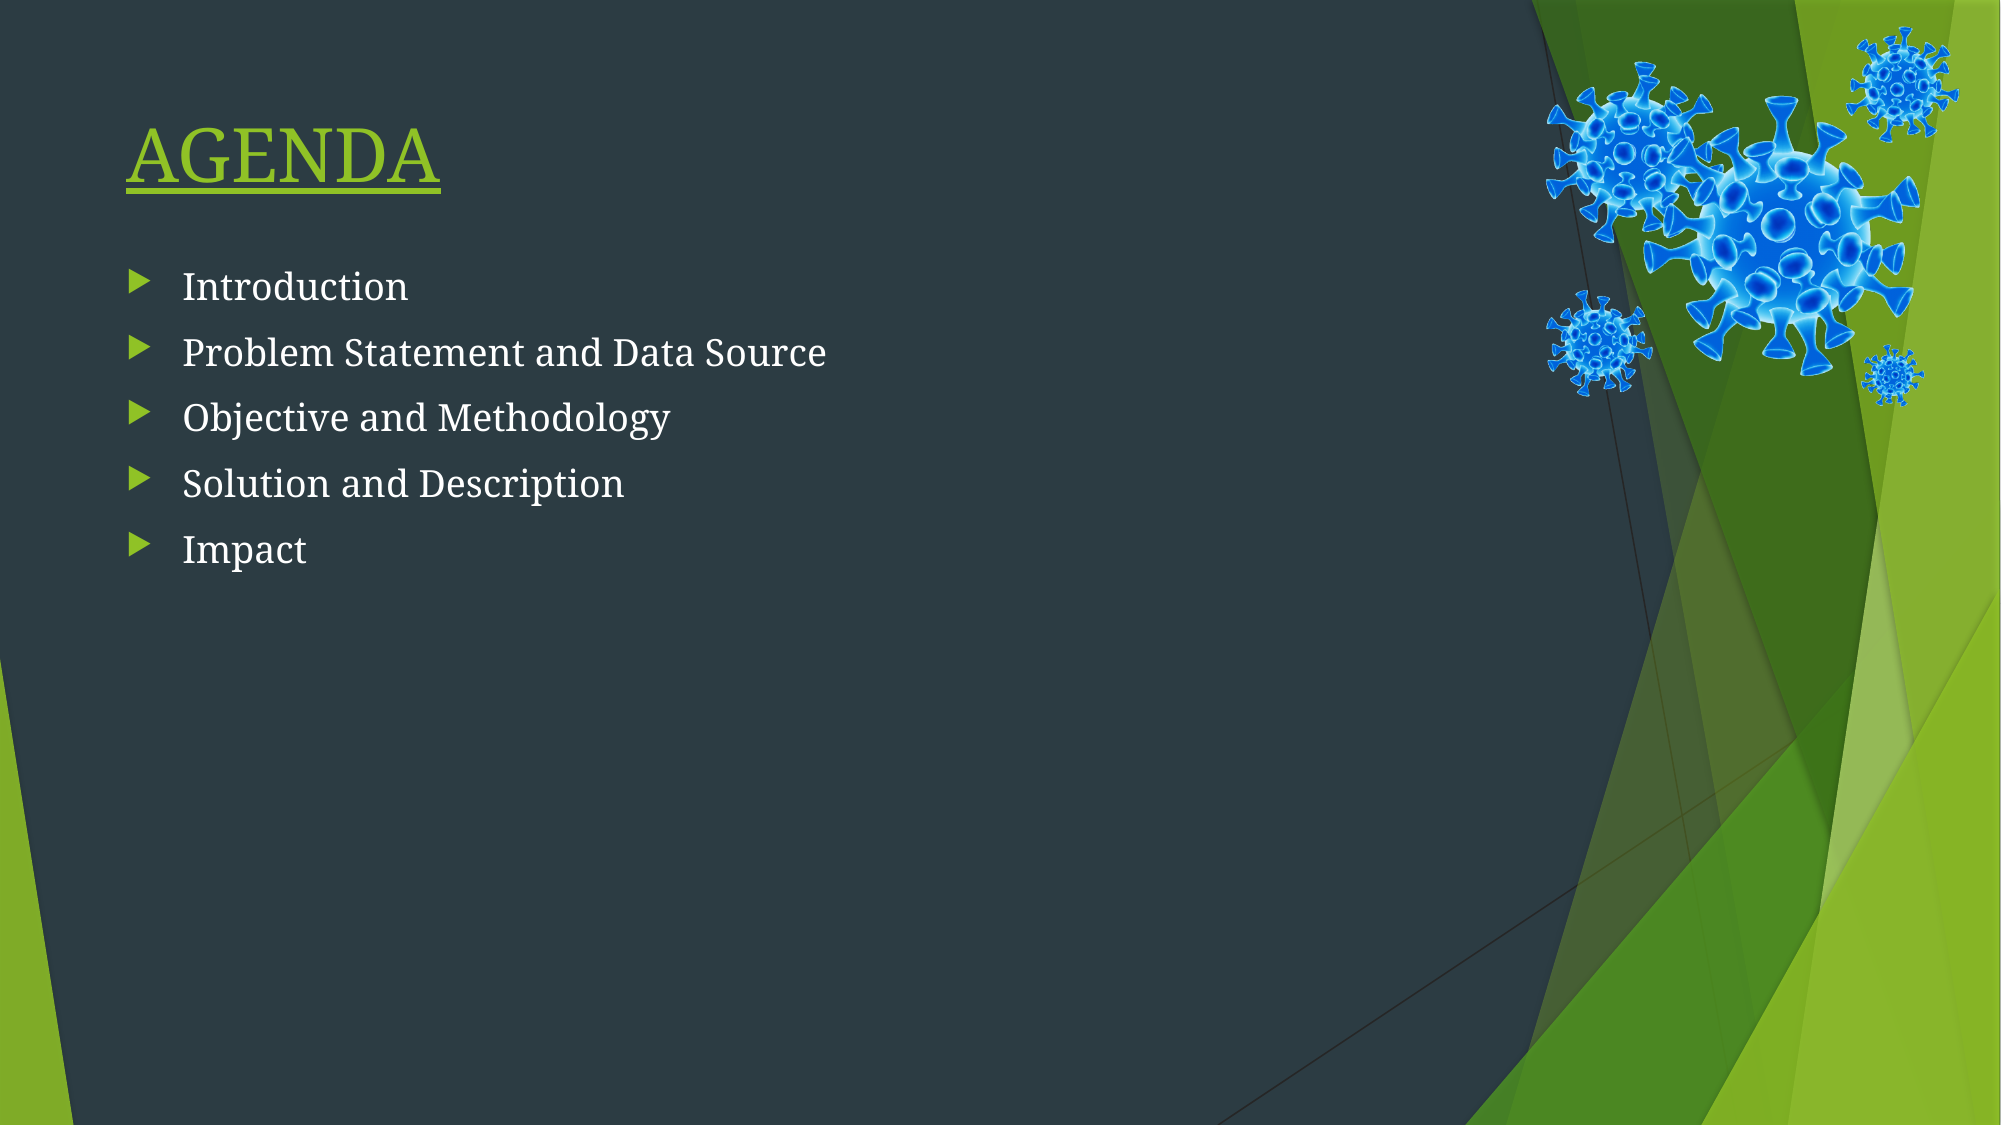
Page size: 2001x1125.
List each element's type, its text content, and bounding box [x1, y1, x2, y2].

picture [1491, 0, 2000, 454]
title AGENDA [111, 99, 1486, 255]
list Introduction Problem Statement and Data Source Objective and Methodology Solution and Description Impact [111, 255, 1522, 892]
